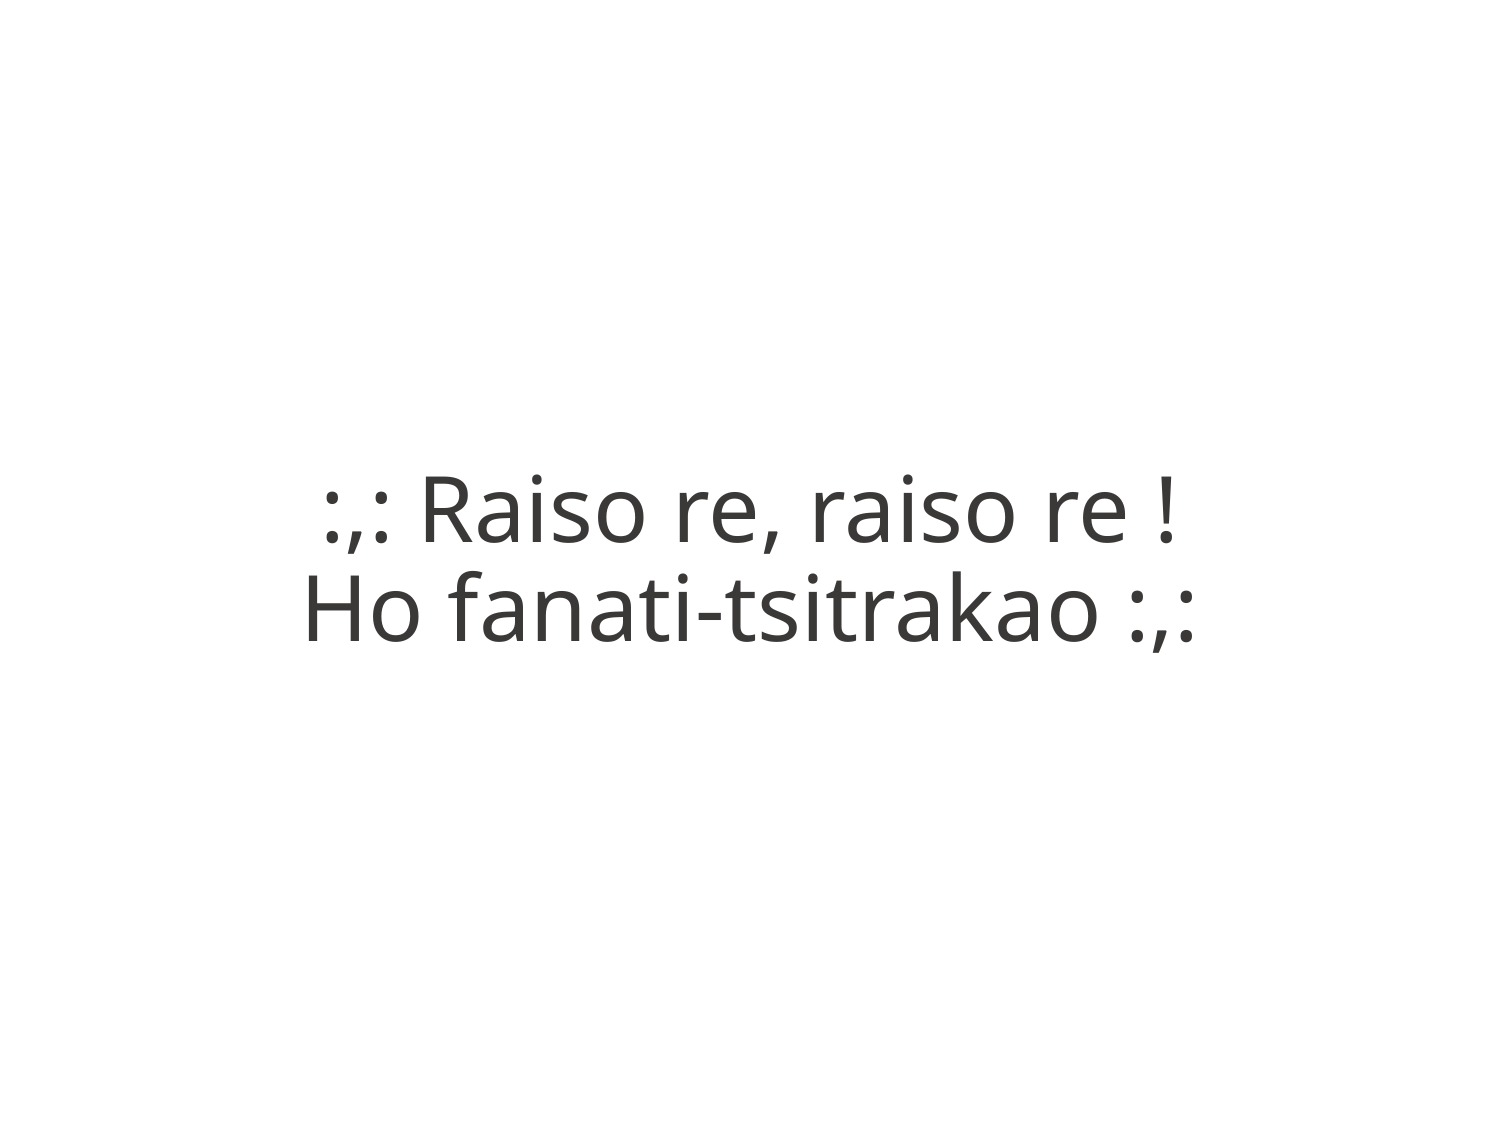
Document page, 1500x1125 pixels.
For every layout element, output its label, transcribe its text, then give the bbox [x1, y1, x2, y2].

title :,: Raiso re, raiso re ! Ho fanati-tsitrakao :,: [51, 453, 1449, 672]
